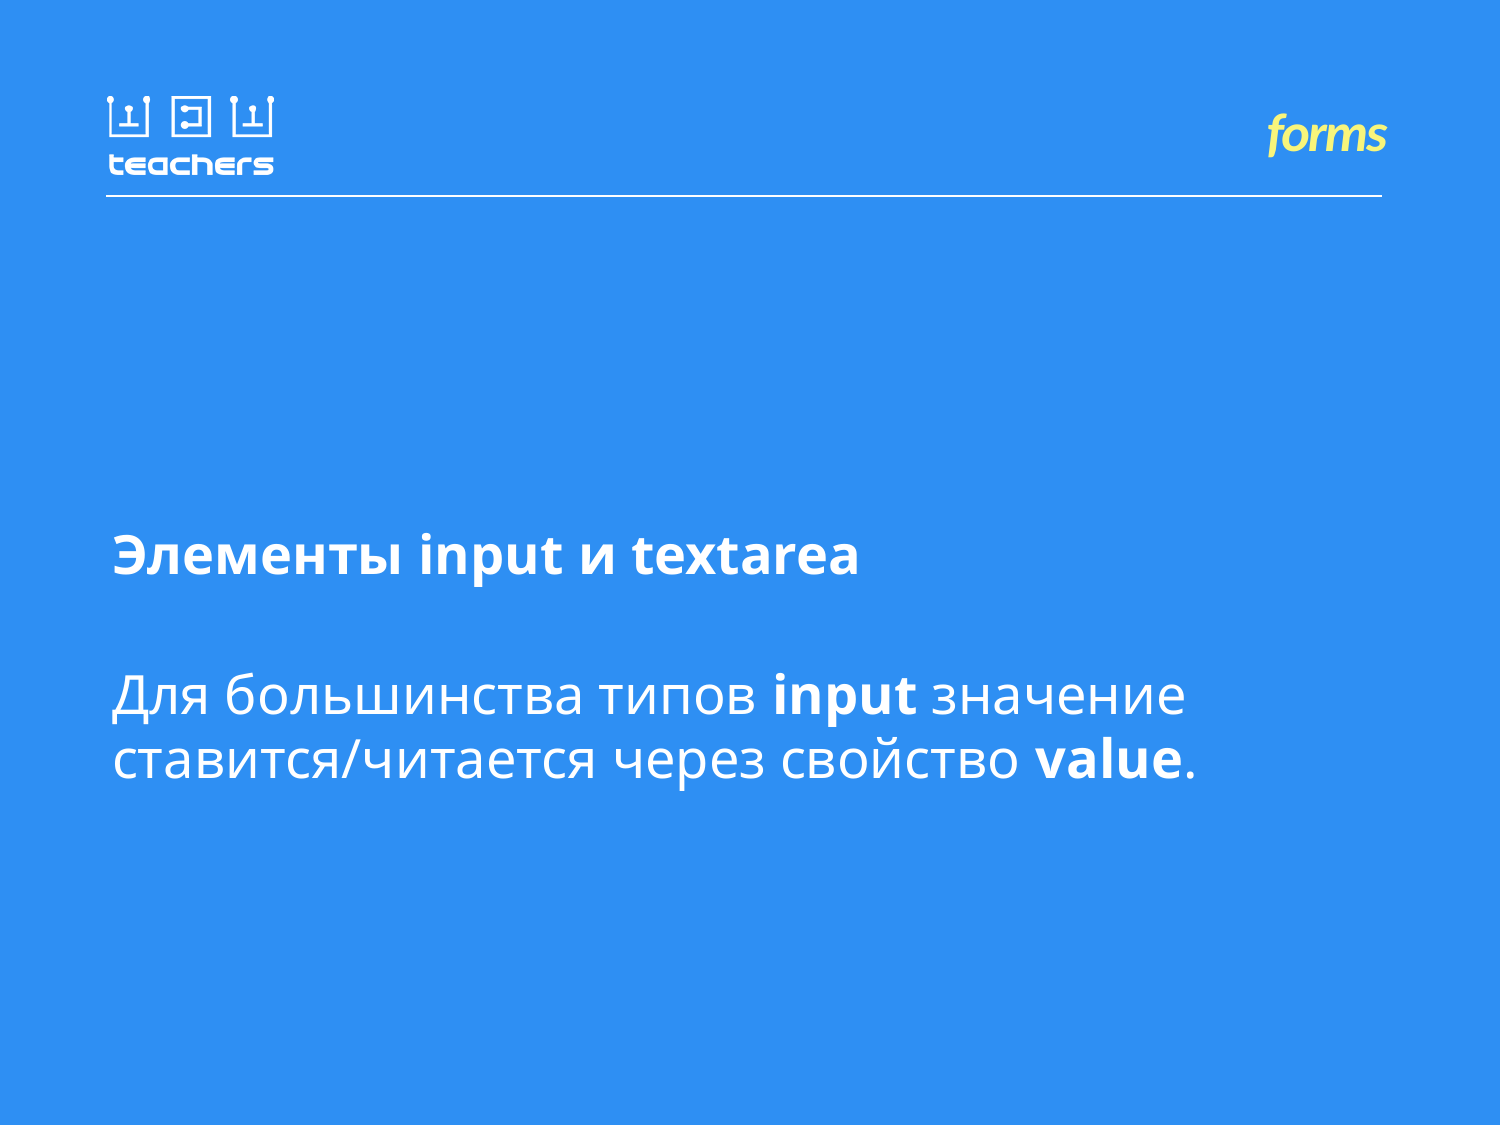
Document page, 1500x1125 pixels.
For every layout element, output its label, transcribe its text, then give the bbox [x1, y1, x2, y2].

text_box Элементы input и textarea Для большинства типов input значение ставится/читается через свойство value. [100, 508, 1400, 802]
picture [100, 86, 279, 182]
list forms [100, 81, 1388, 188]
